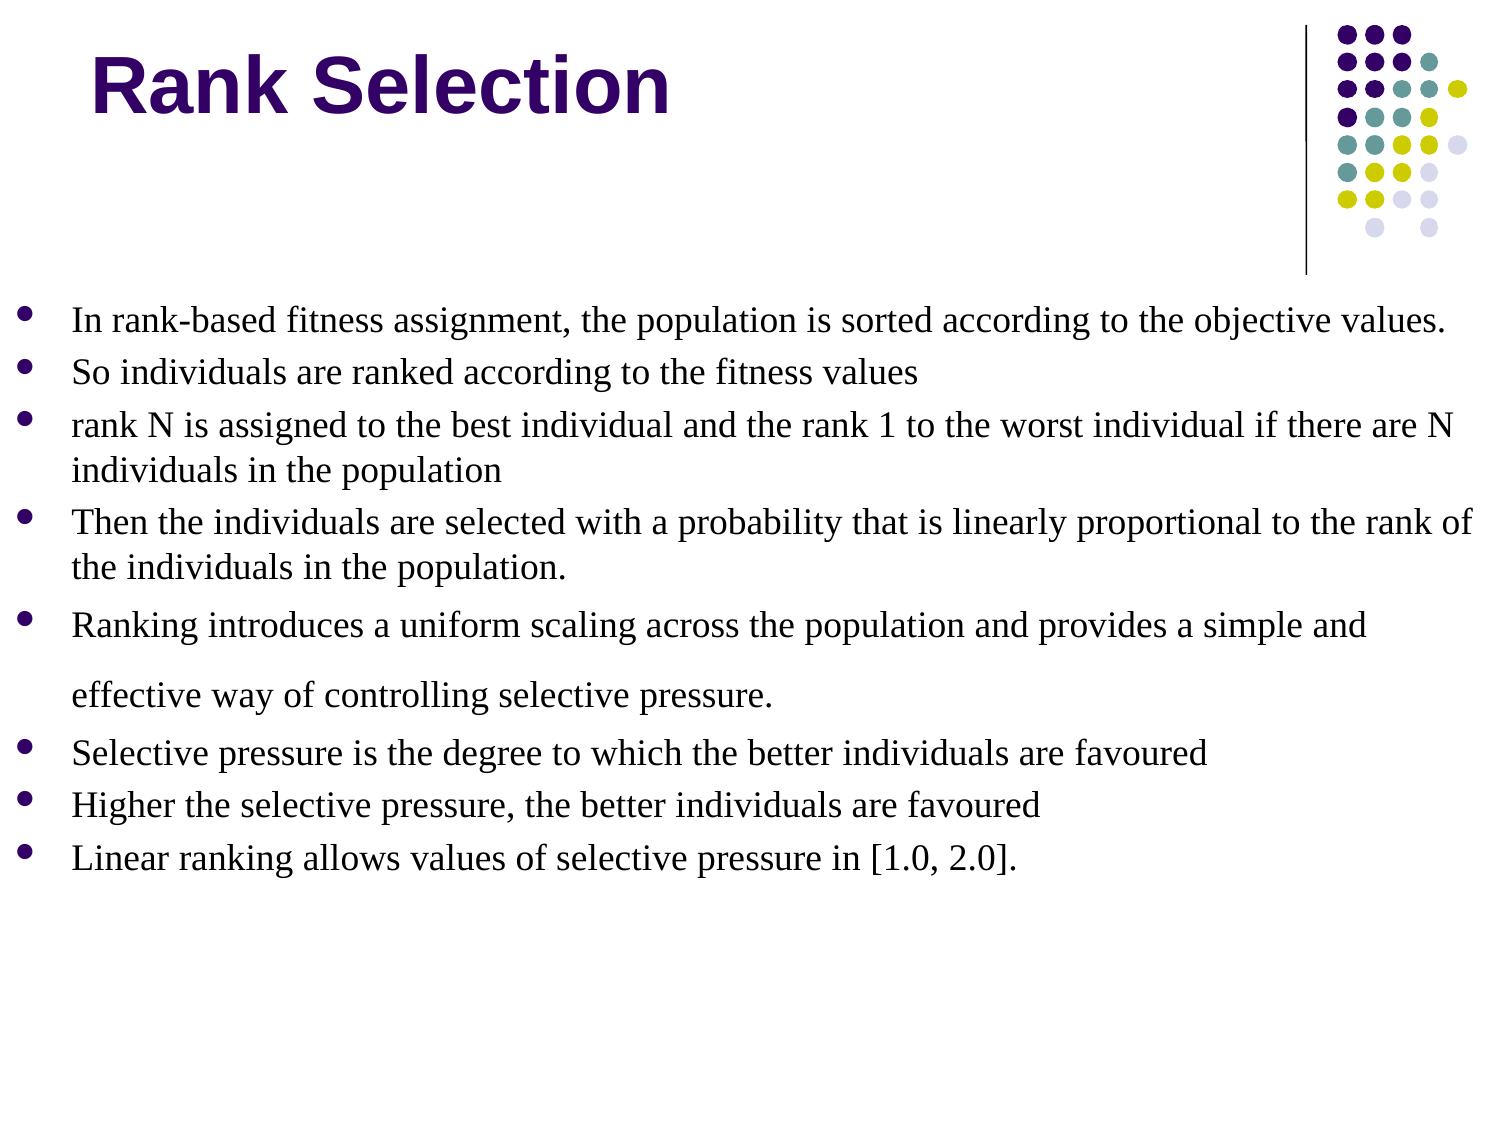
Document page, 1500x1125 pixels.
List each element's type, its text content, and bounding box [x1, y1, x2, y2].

list In rank-based fitness assignment, the population is sorted according to the objective values. So individuals are ranked according to the fitness values rank N is assigned to the best individual and the rank 1 to the worst individual if there are N individuals in the population Then the individuals are selected with a probability that is linearly proportional to the rank of the individuals in the population. Ranking introduces a uniform scaling across the population and provides a simple and effective way of controlling selective pressure. Selective pressure is the degree to which the better individuals are favoured Higher the selective pressure, the better individuals are favoured Linear ranking allows values of selective pressure in [1.0, 2.0]. [0, 287, 1500, 963]
title Rank Selection [74, 19, 1313, 138]
